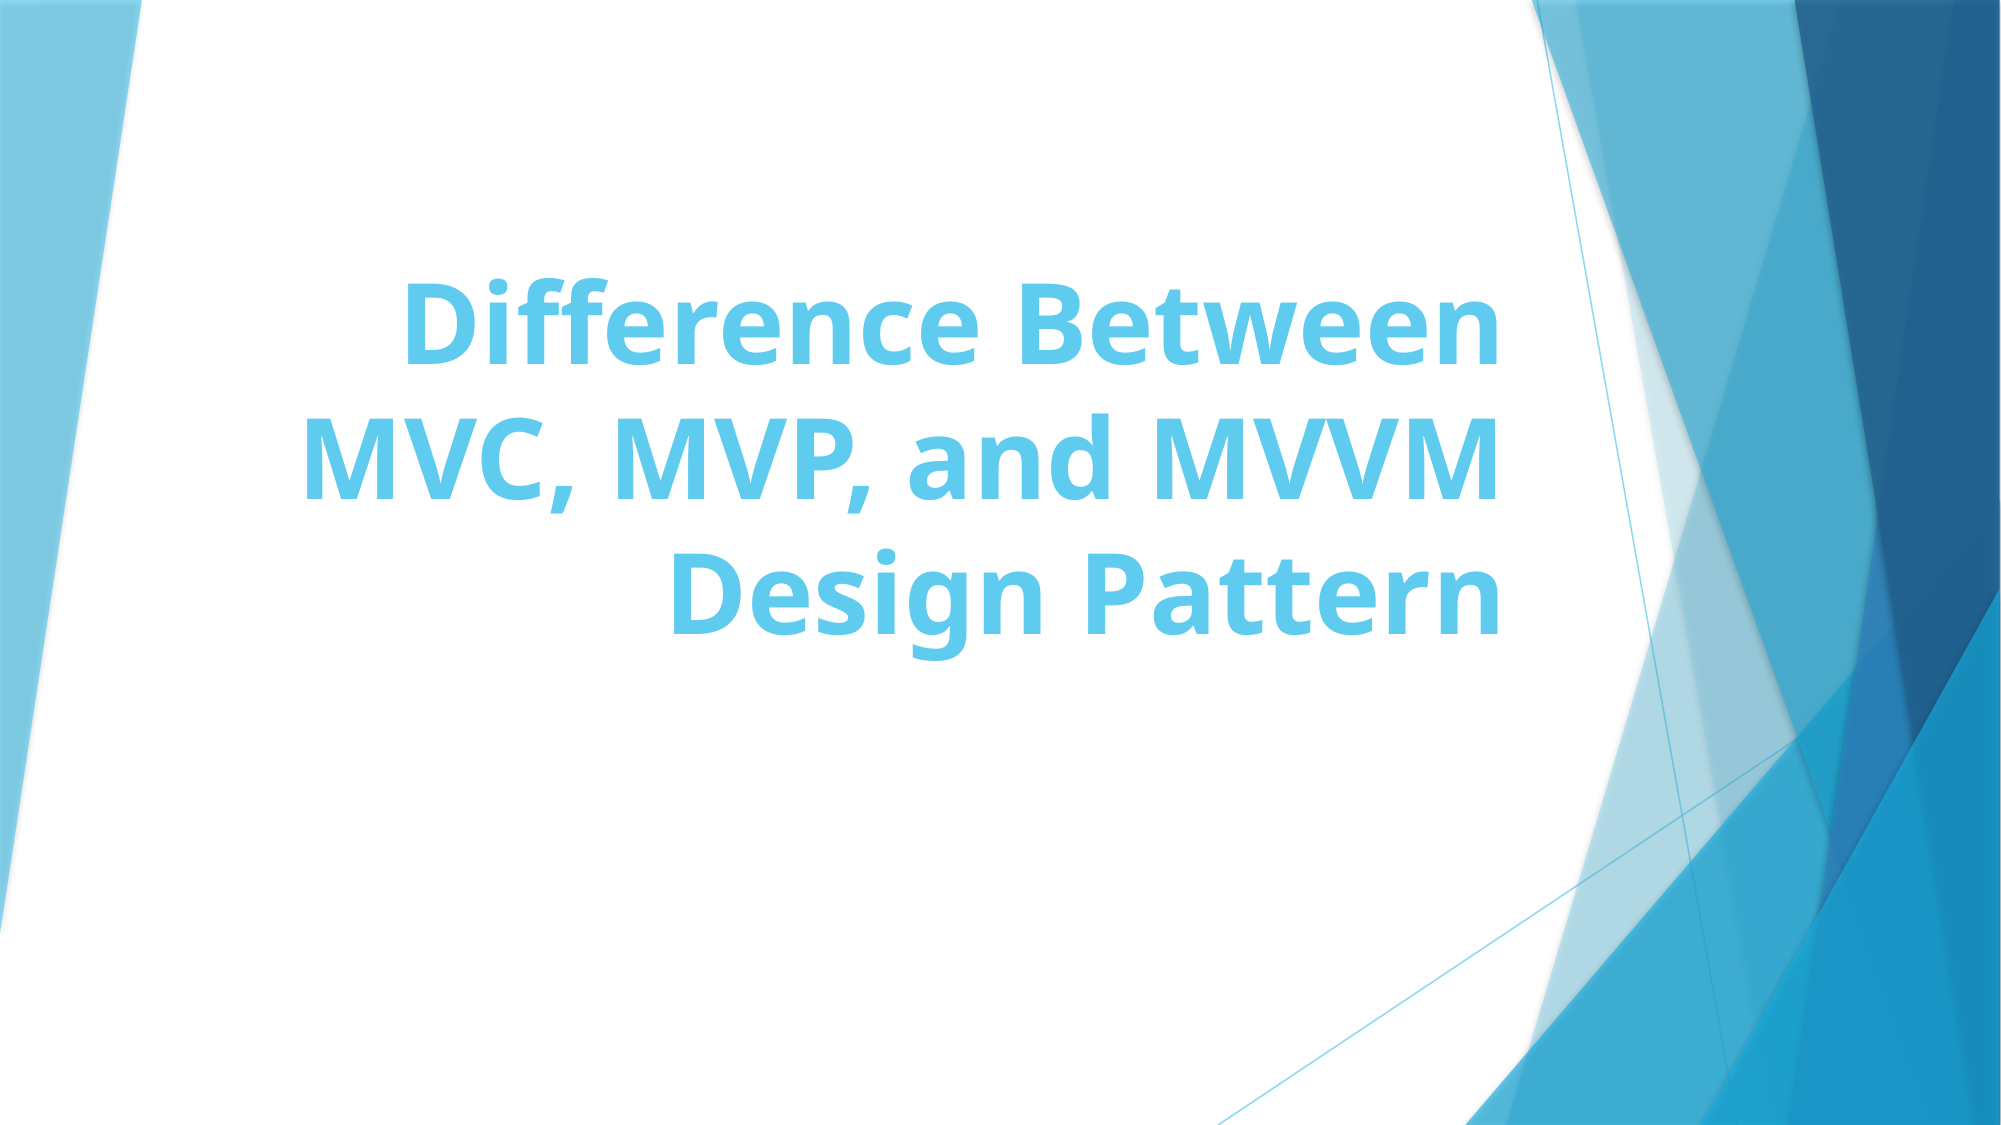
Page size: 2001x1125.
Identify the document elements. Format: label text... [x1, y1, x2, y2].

title Difference Between MVC, MVP, and MVVM Design Pattern [247, 394, 1522, 665]
